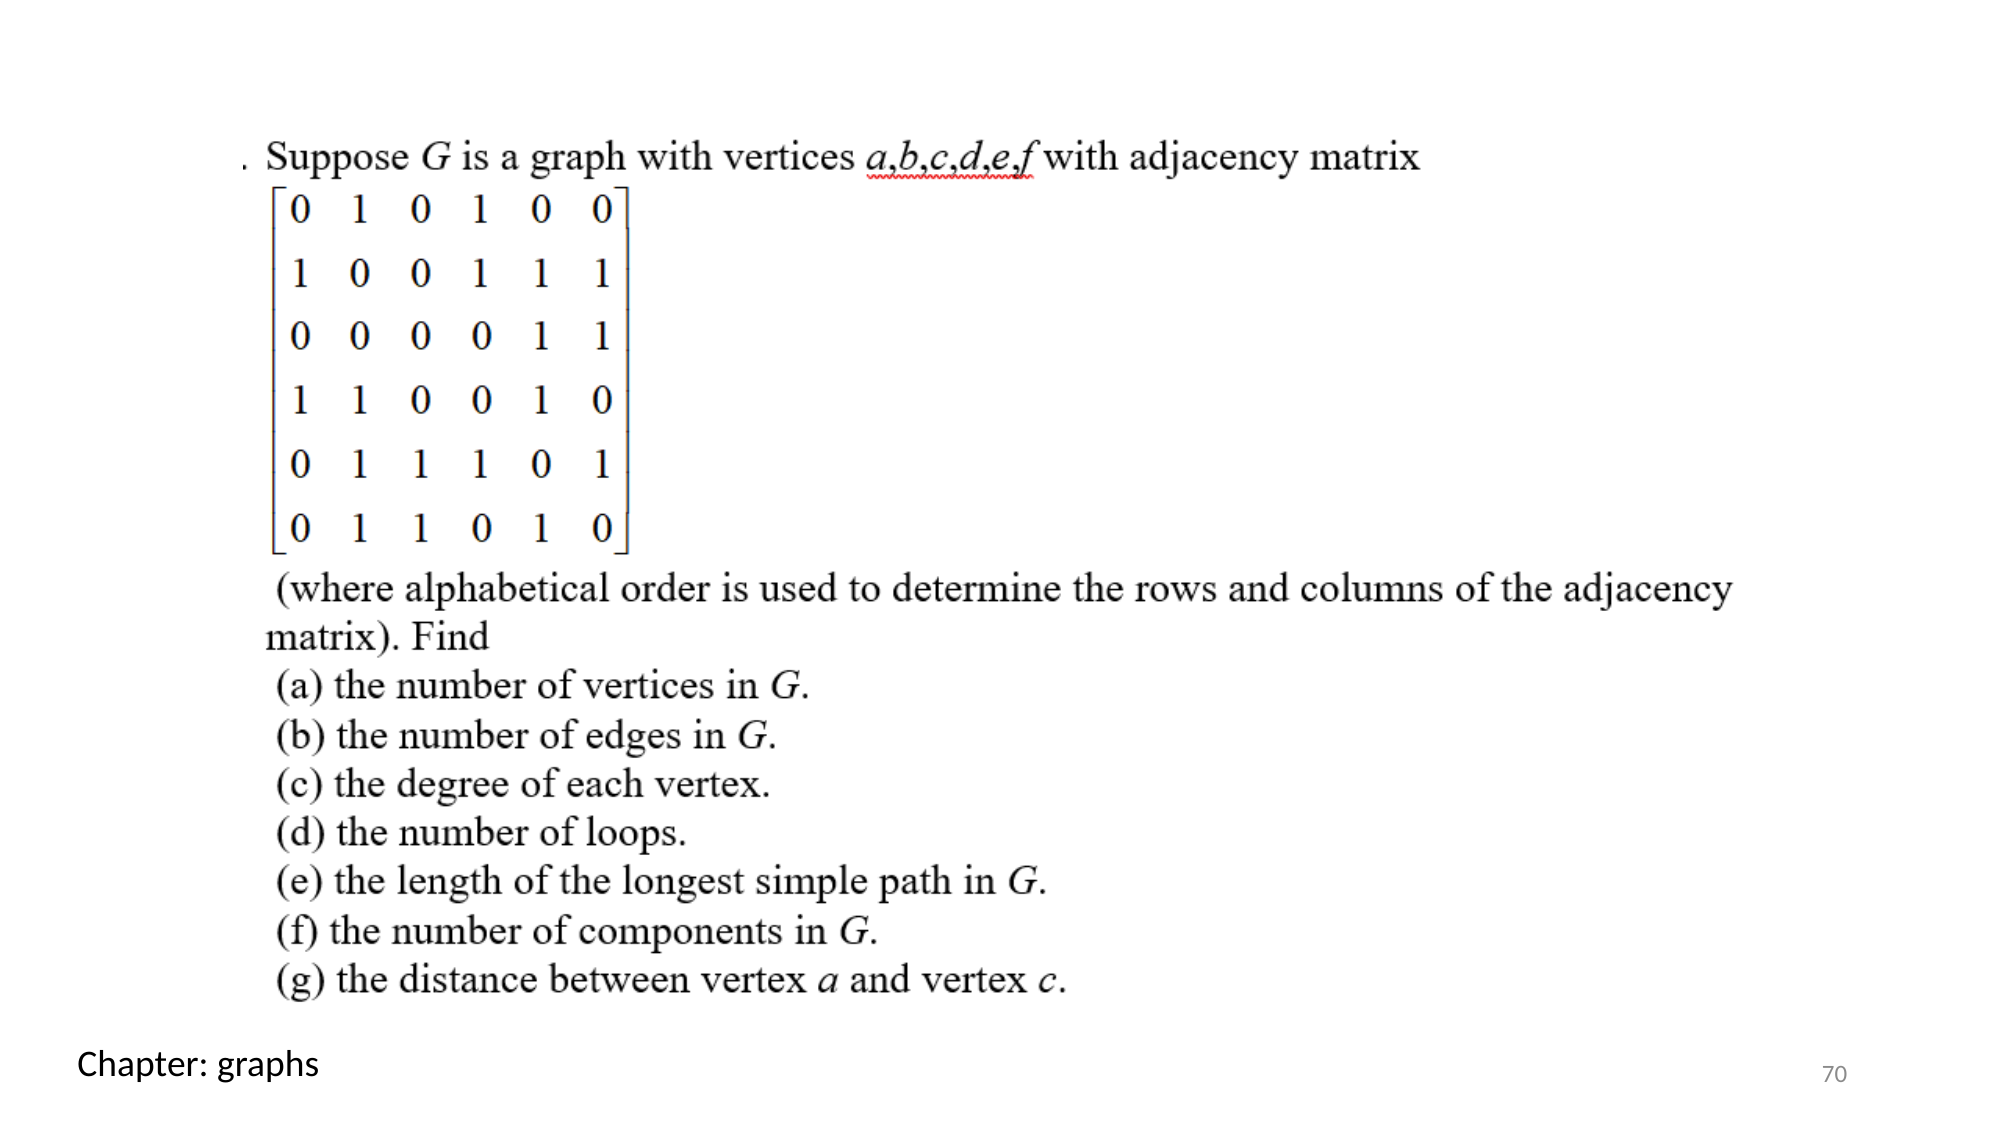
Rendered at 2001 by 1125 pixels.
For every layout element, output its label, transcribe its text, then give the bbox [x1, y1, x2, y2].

picture [243, 112, 1757, 1013]
slide_number 70 [1412, 1042, 1863, 1103]
text_box Chapter: graphs [62, 1031, 335, 1092]
